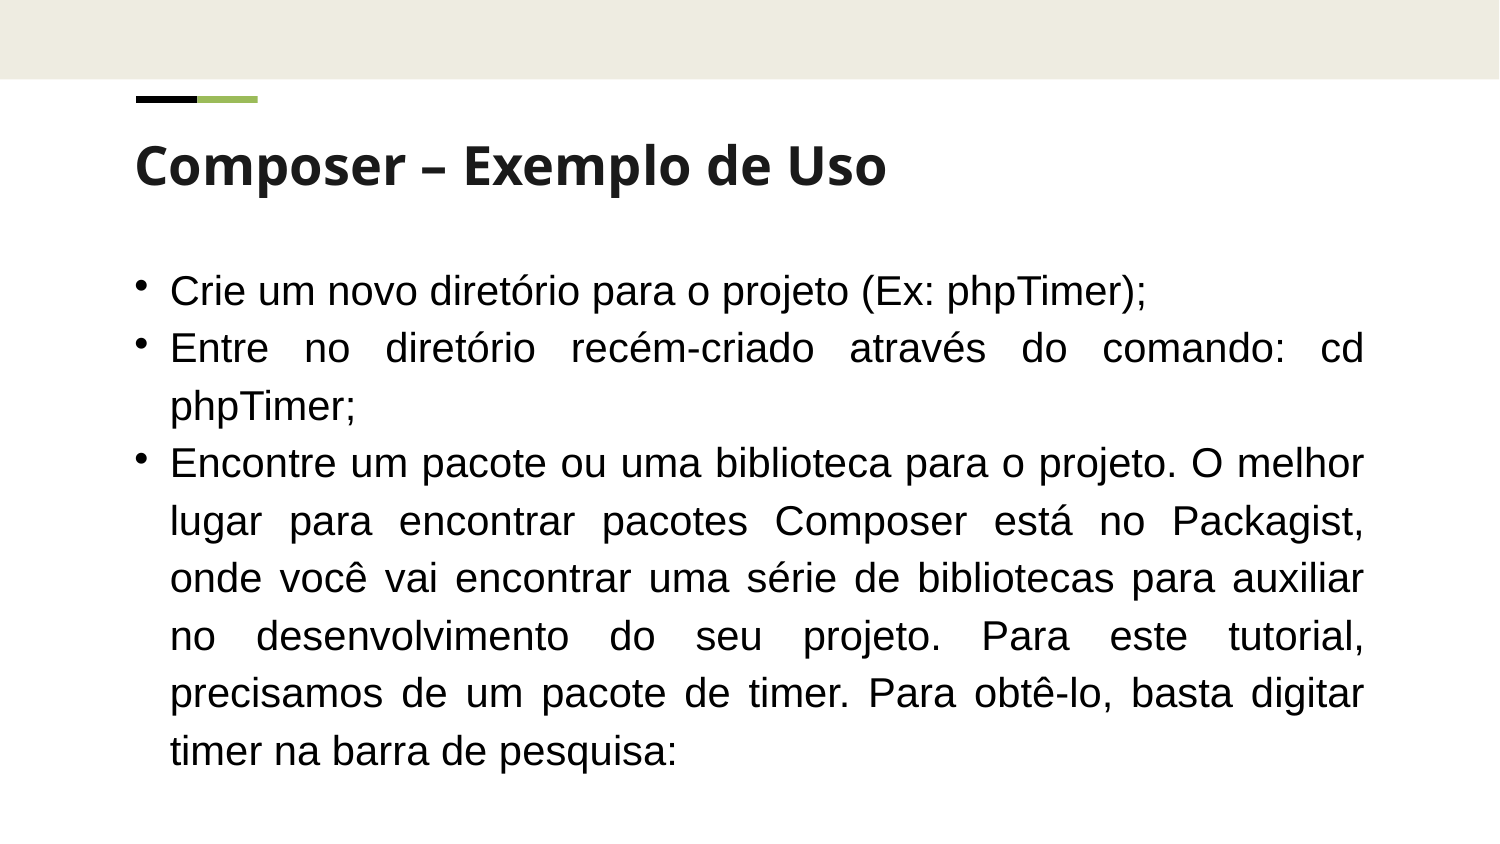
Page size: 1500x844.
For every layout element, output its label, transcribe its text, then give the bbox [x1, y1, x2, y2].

text_box Composer – Exemplo de Uso [119, 116, 1381, 204]
text_box Crie um novo diretório para o projeto (Ex: phpTimer); Entre no diretório recém-criado através do comando: cd phpTimer; Encontre um pacote ou uma biblioteca para o projeto. O melhor lugar para encontrar pacotes Composer está no Packagist, onde você vai encontrar uma série de bibliotecas para auxiliar no desenvolvimento do seu projeto. Para este tutorial, precisamos de um pacote de timer. Para obtê-lo, basta digitar timer na barra de pesquisa: [119, 241, 1381, 779]
